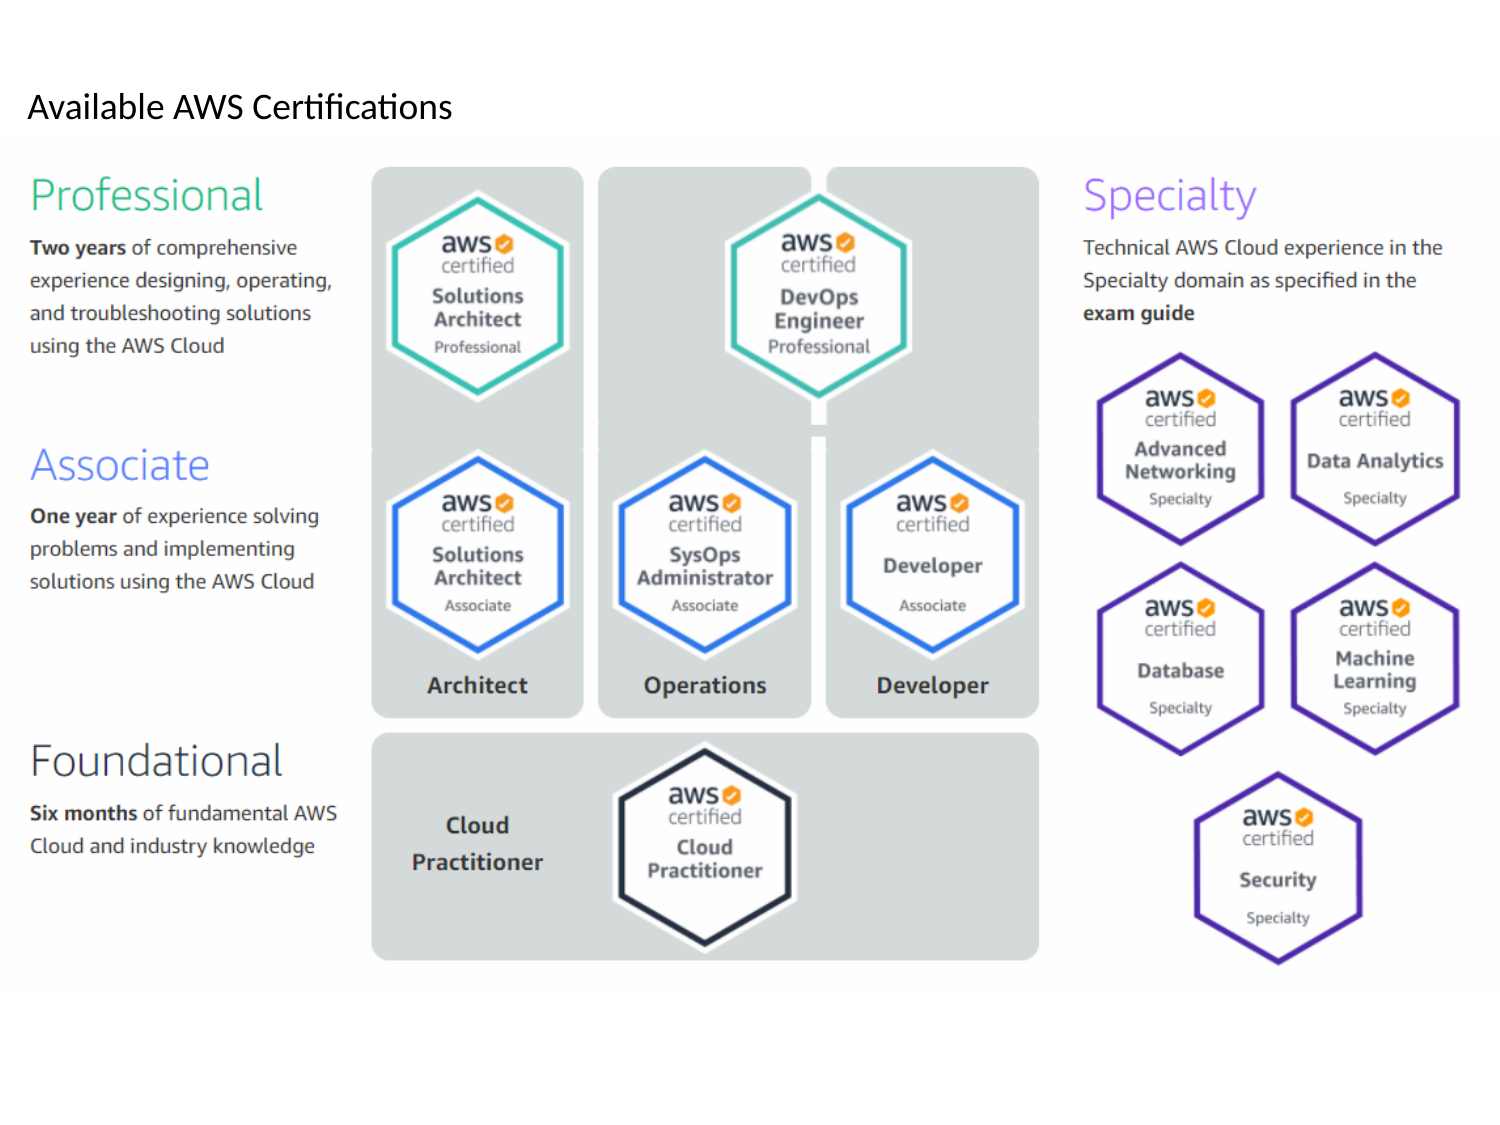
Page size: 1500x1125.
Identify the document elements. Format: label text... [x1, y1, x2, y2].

text_box Available AWS Certifications [12, 74, 1250, 130]
picture [0, 132, 1500, 992]
